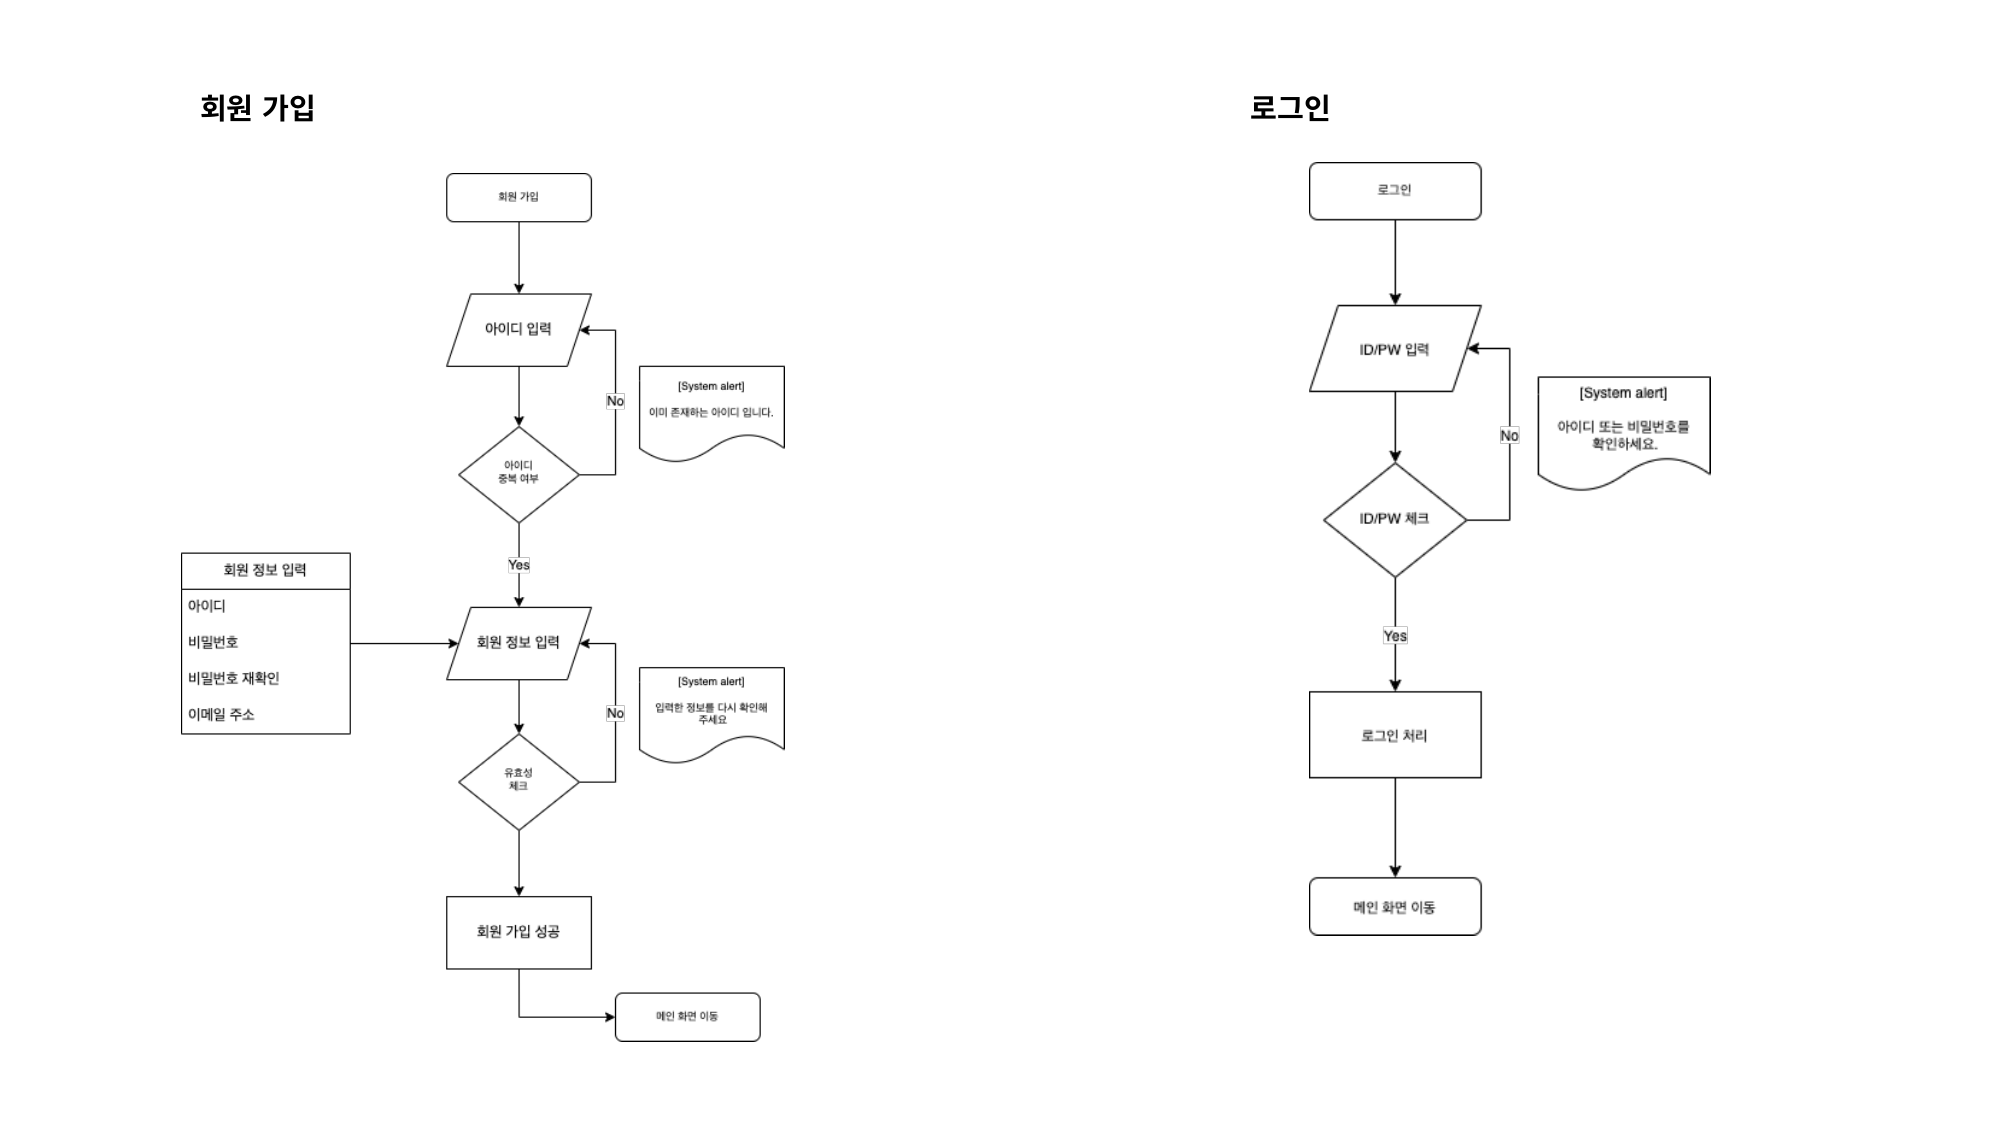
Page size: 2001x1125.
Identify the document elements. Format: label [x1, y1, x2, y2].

text_box [180, 83, 785, 1042]
text_box [1232, 83, 1711, 936]
